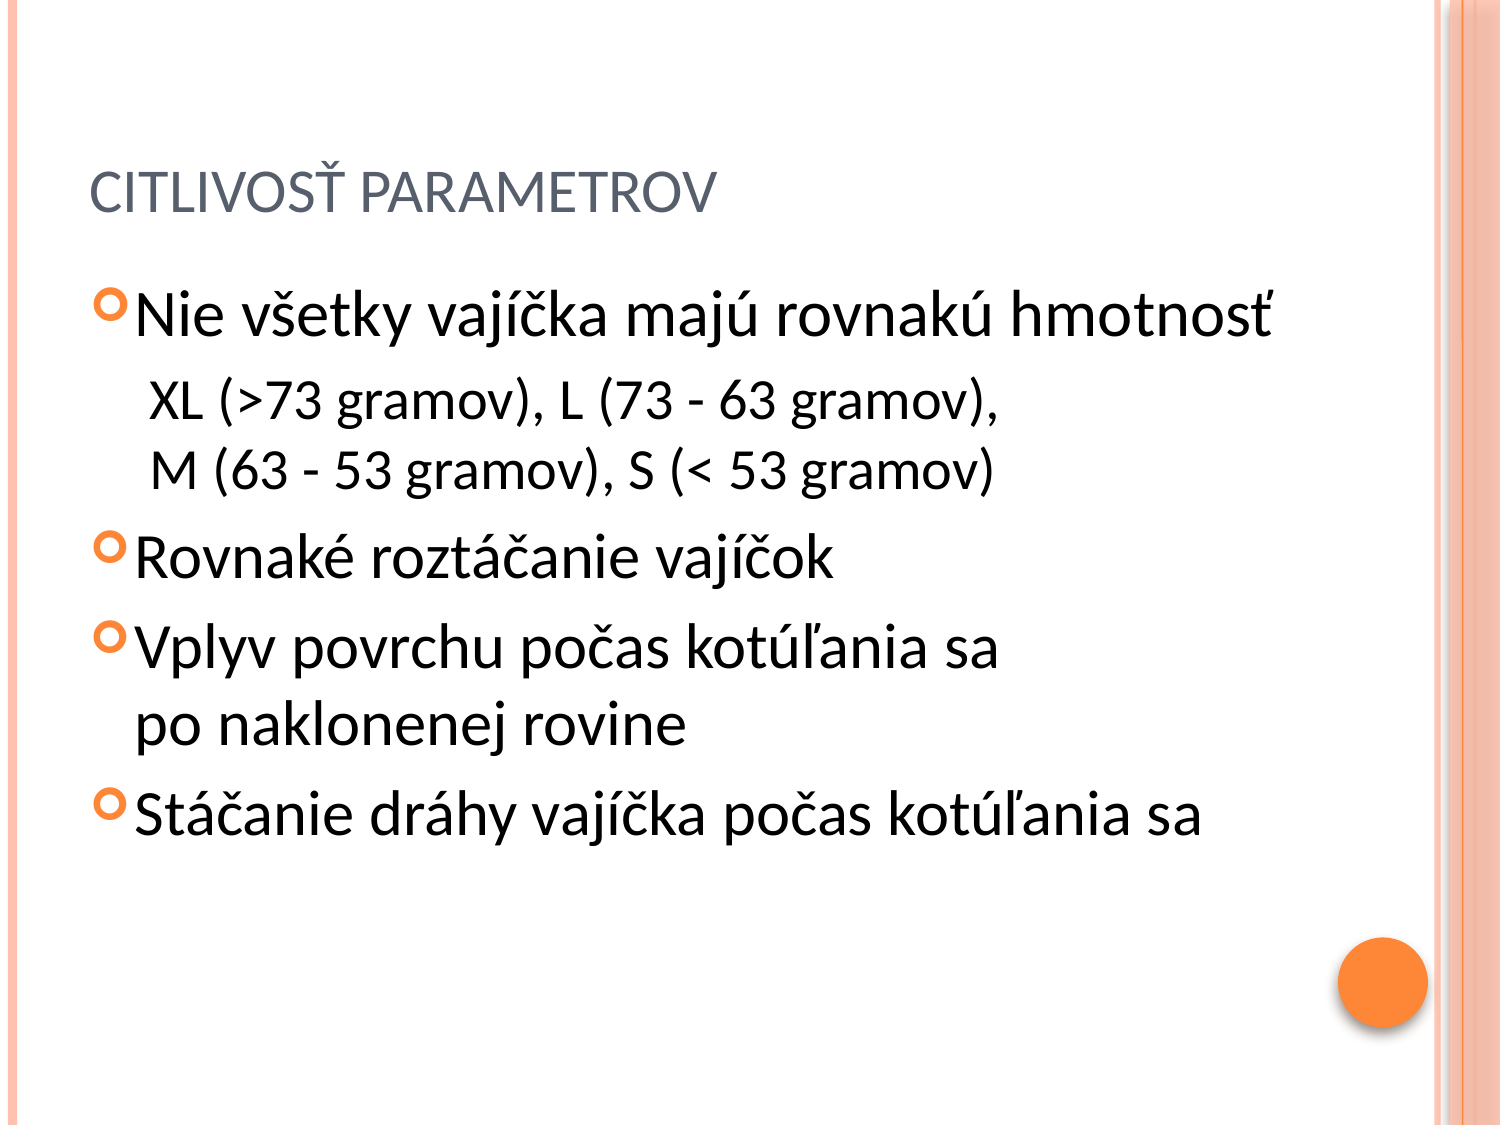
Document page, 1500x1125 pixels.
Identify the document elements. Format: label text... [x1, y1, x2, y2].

title Citlivosť parametrov [75, 45, 1300, 233]
list Nie všetky vajíčka majú rovnakú hmotnosť XL (>73 gramov), L (73 - 63 gramov), M (63 - 53 gramov), S (< 53 gramov) Rovnaké roztáčanie vajíčok Vplyv povrchu počas kotúľania sa po naklonenej rovine Stáčanie dráhy vajíčka počas kotúľania sa [75, 262, 1300, 1062]
